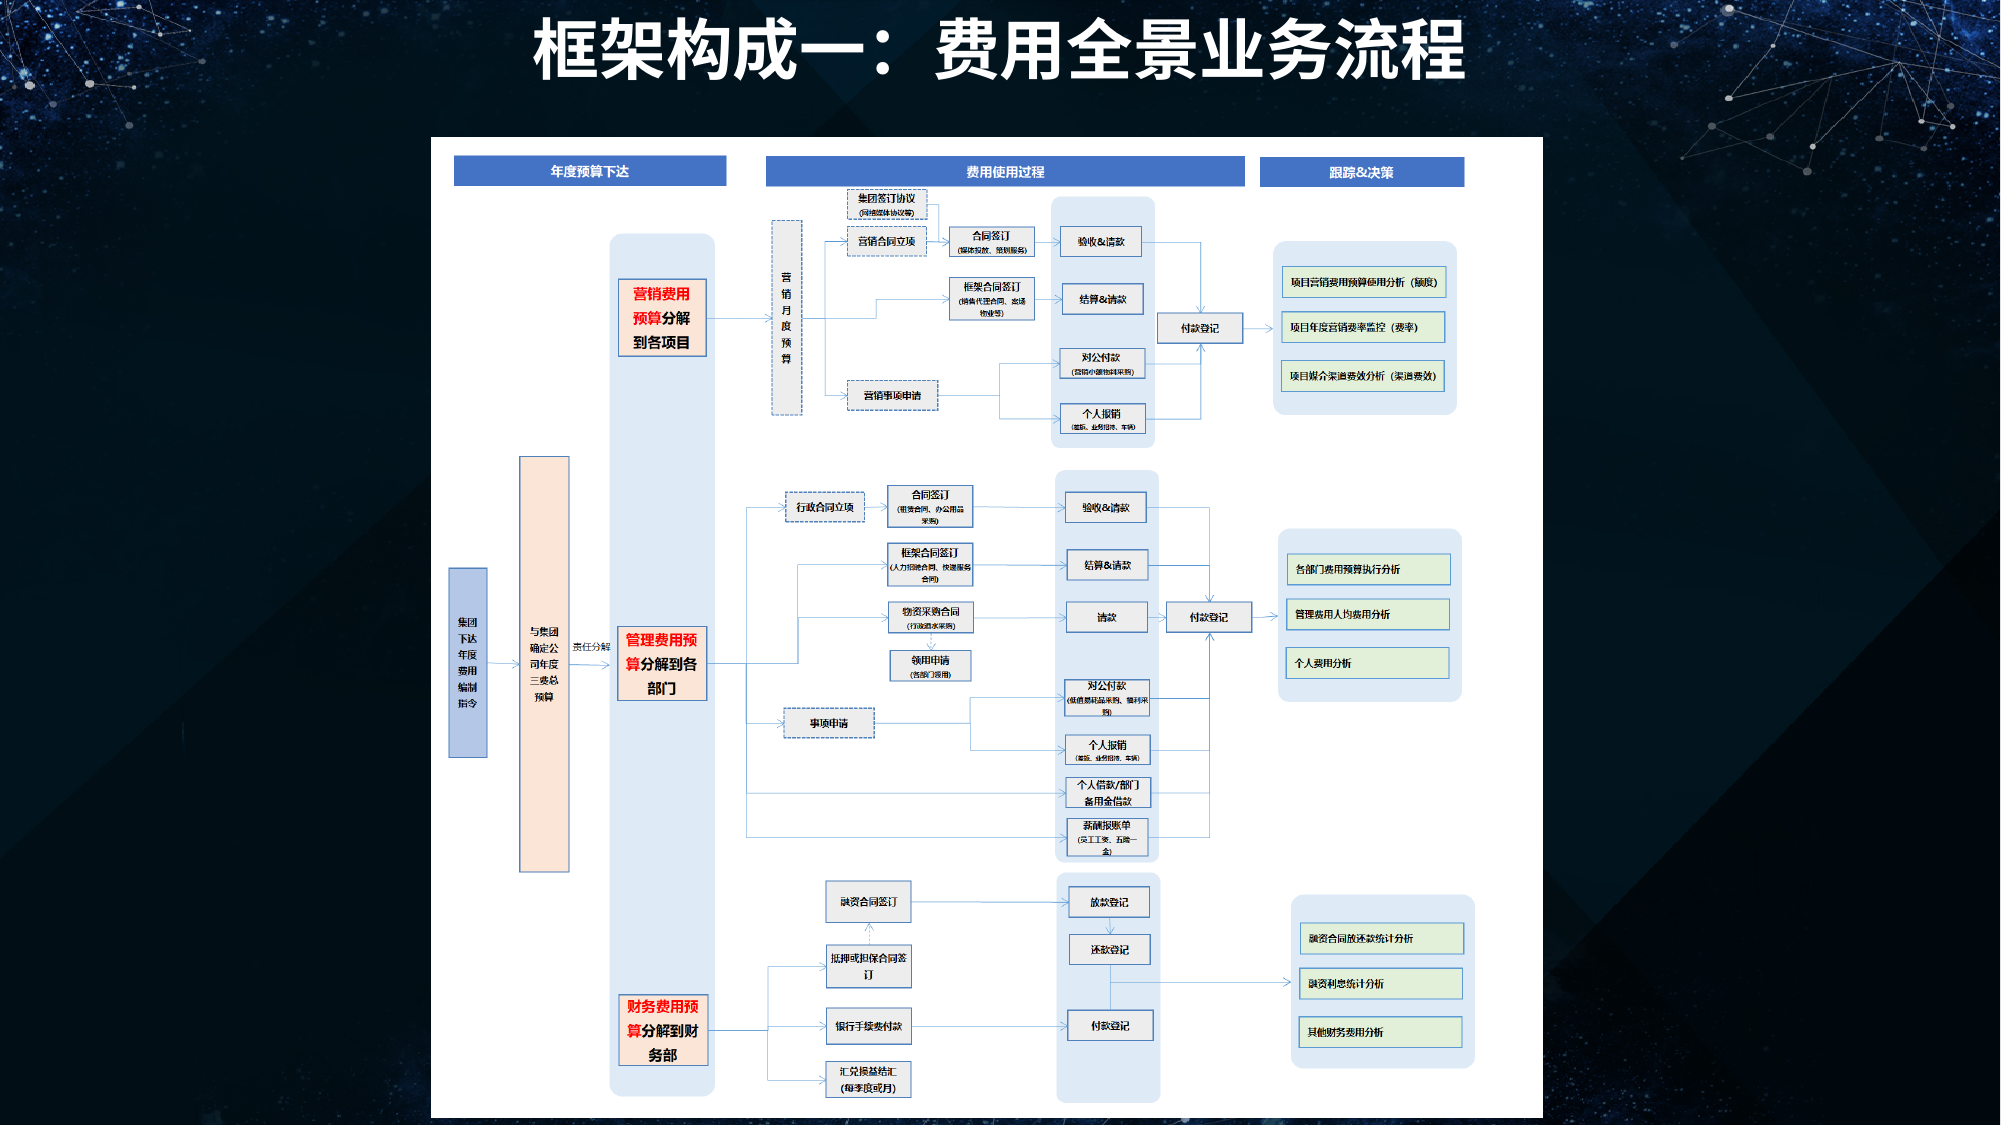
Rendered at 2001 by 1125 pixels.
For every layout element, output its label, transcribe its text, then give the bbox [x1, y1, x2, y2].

picture [0, 0, 2001, 1125]
text_box 框架构成一：费用全景业务流程 [0, 7, 2000, 88]
